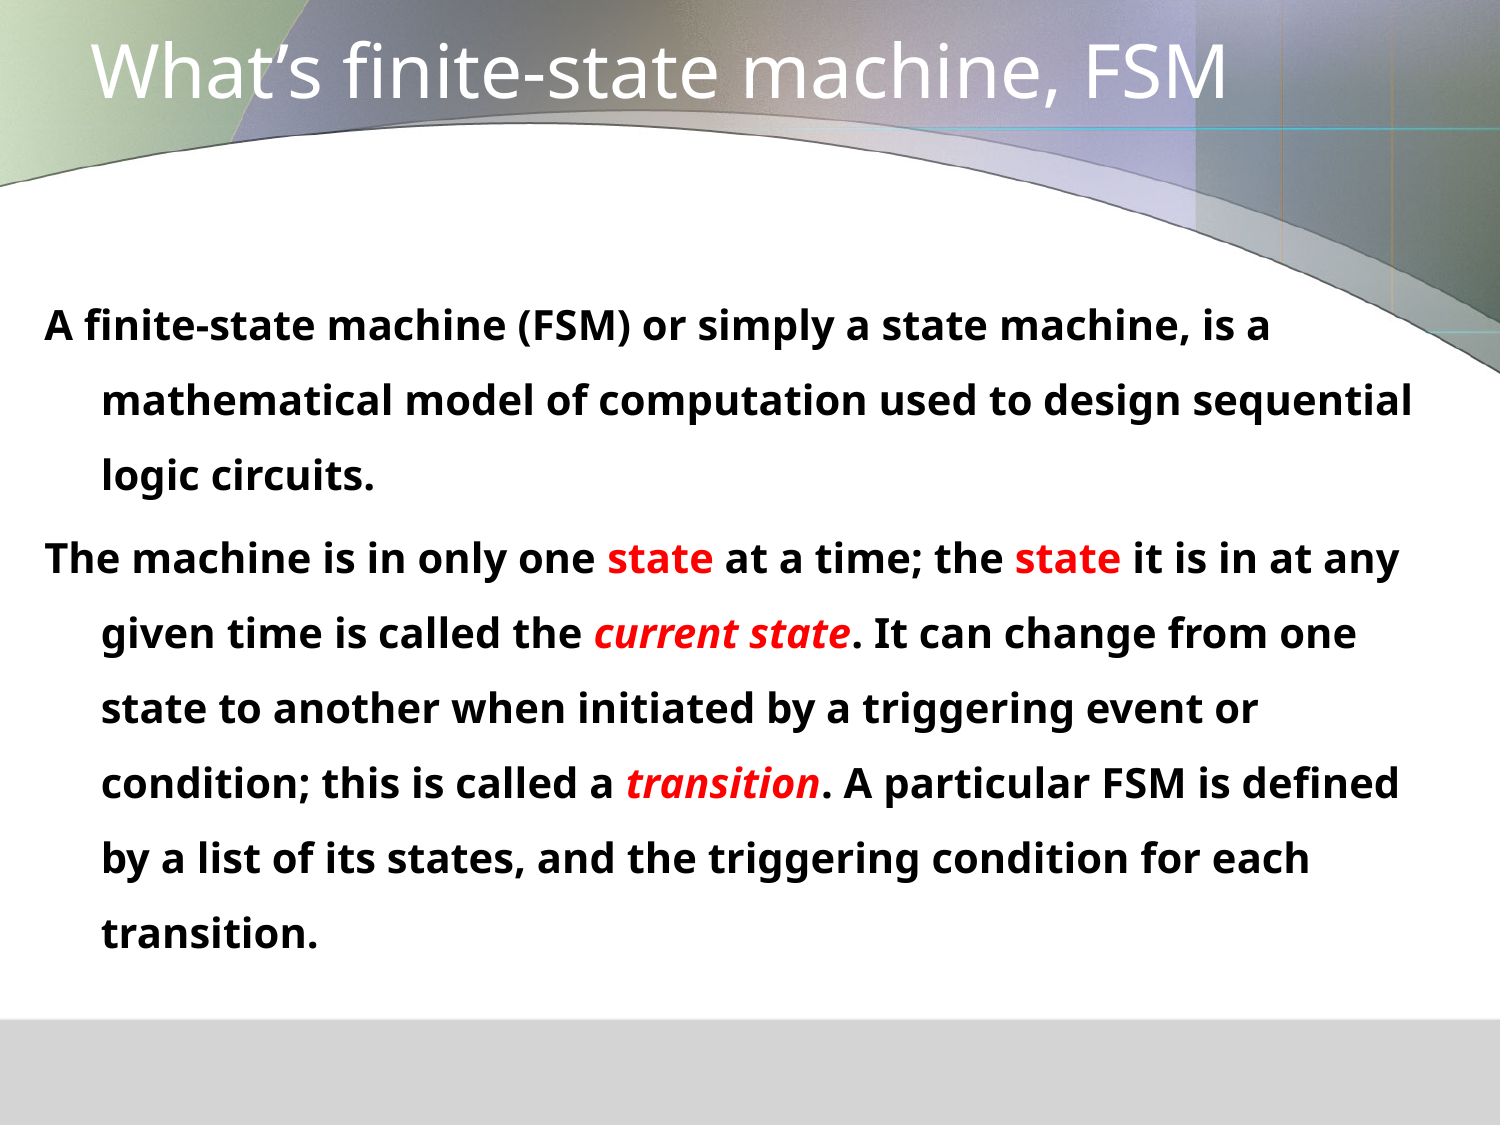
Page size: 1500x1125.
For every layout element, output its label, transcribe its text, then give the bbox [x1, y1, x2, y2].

list A finite-state machine (FSM) or simply a state machine, is a mathematical model of computation used to design sequential logic circuits. The machine is in only one state at a time; the state it is in at any given time is called the current state. It can change from one state to another when initiated by a triggering event or condition; this is called a transition. A particular FSM is defined by a list of its states, and the triggering condition for each transition. [29, 208, 1455, 1071]
title What’s finite-state machine, FSM [75, 24, 1500, 113]
picture [0, 0, 1500, 1125]
